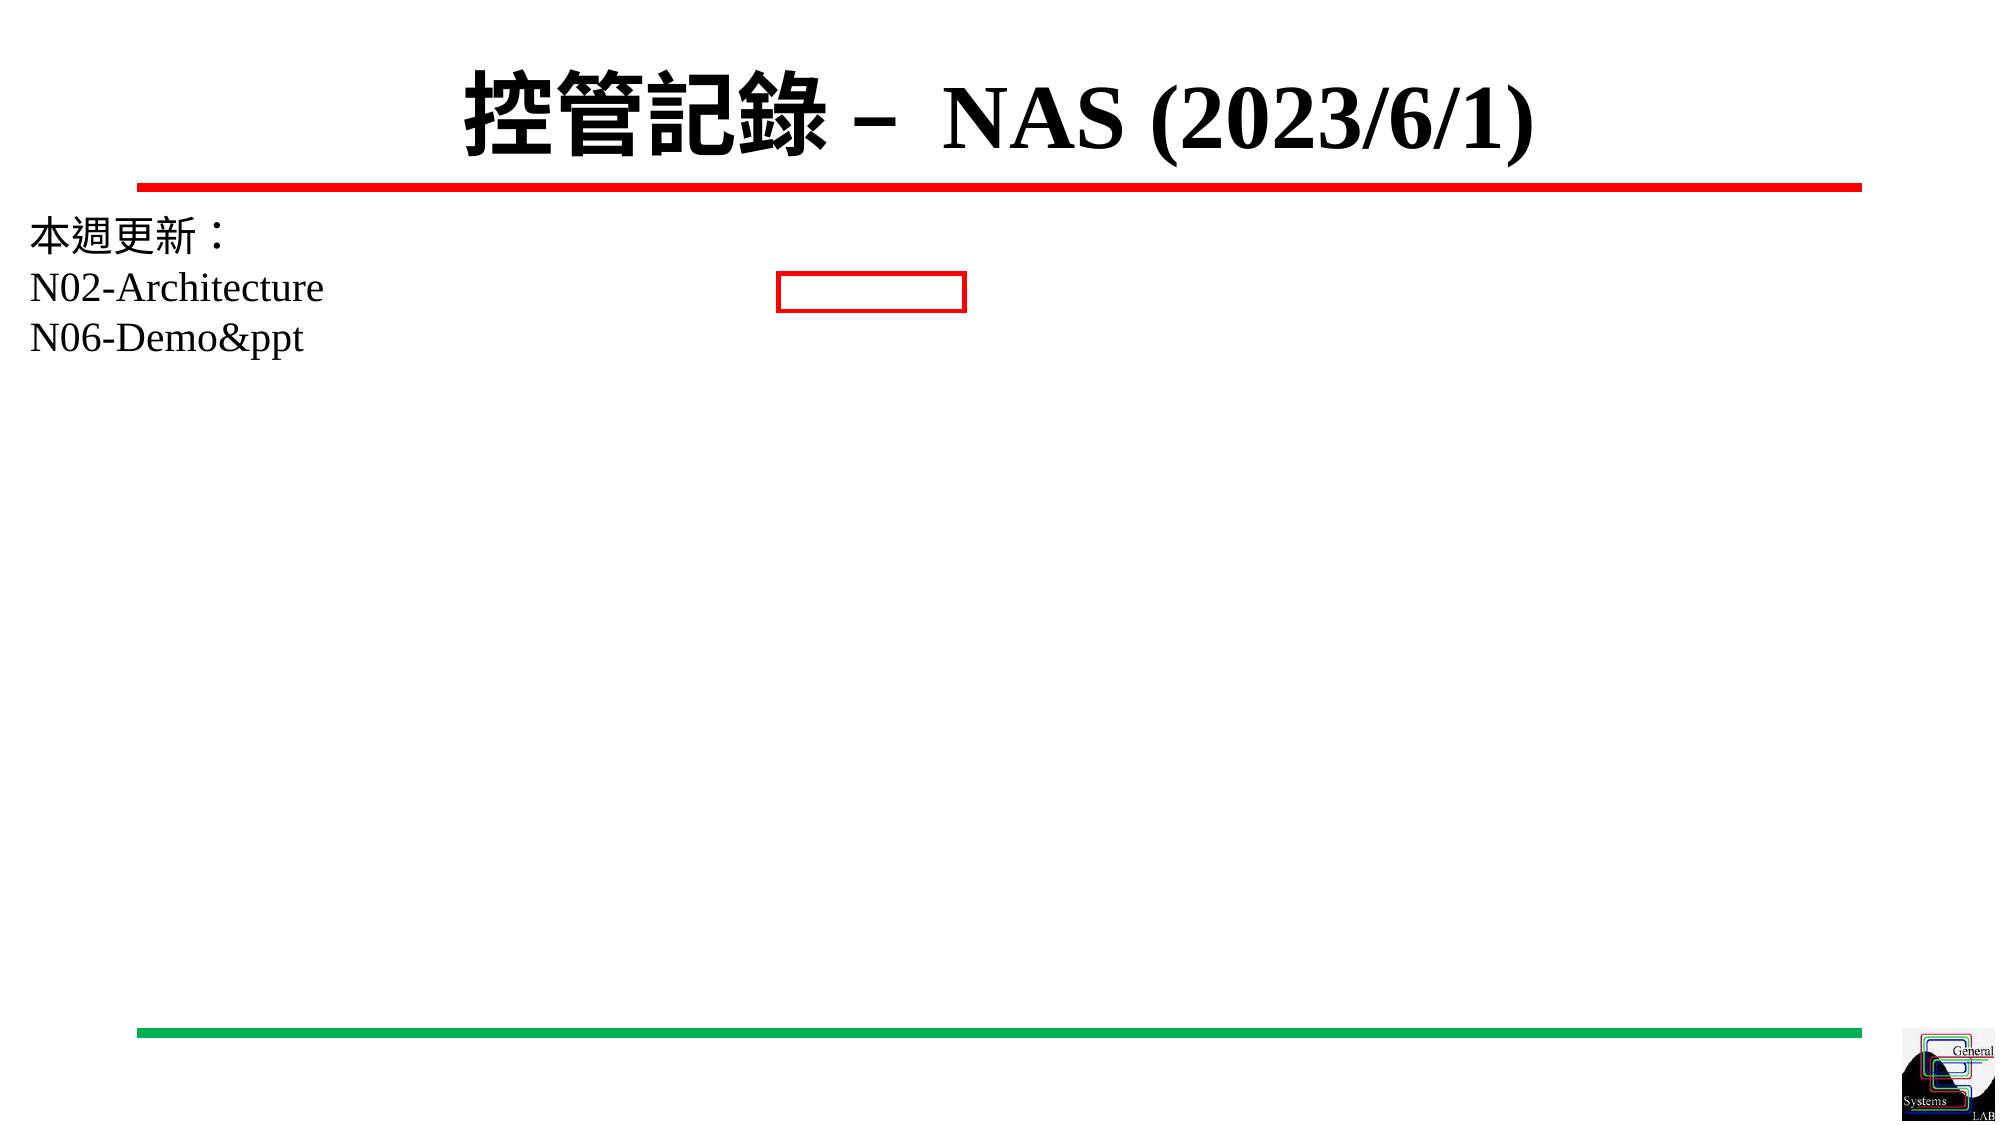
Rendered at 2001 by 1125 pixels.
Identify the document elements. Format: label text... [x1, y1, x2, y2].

text_box [778, 273, 966, 312]
picture [1902, 1028, 1995, 1121]
title 控管記錄 – NAS (2023/6/1) [137, 59, 1863, 178]
text_box 本週更新： N02-Architecture N06-Demo&ppt [15, 202, 528, 418]
